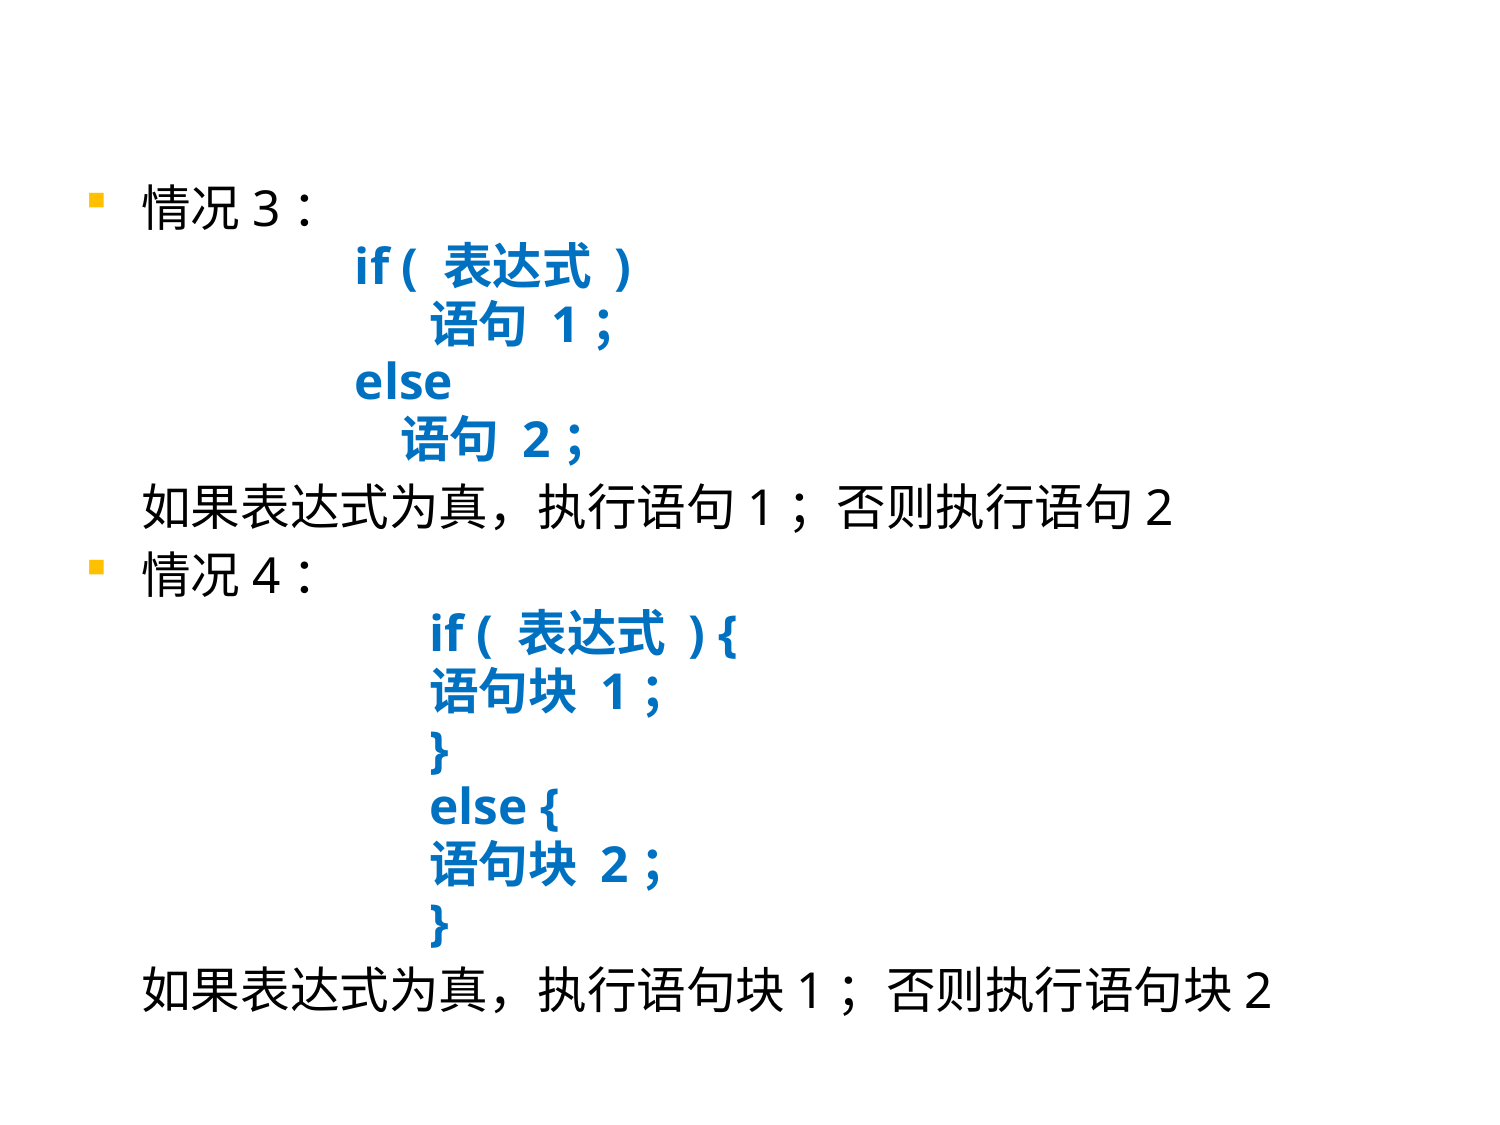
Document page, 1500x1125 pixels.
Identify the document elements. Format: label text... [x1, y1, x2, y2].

list 情况3： if ( 表达式 ) 语句 1； else 语句 2； 如果表达式为真，执行语句1；否则执行语句2 情况4： if ( 表达式 ) { 语句块 1； } else { 语句块 2； } 如果表达式为真，执行语句块1；否则执行语句块2 [70, 181, 1430, 1034]
